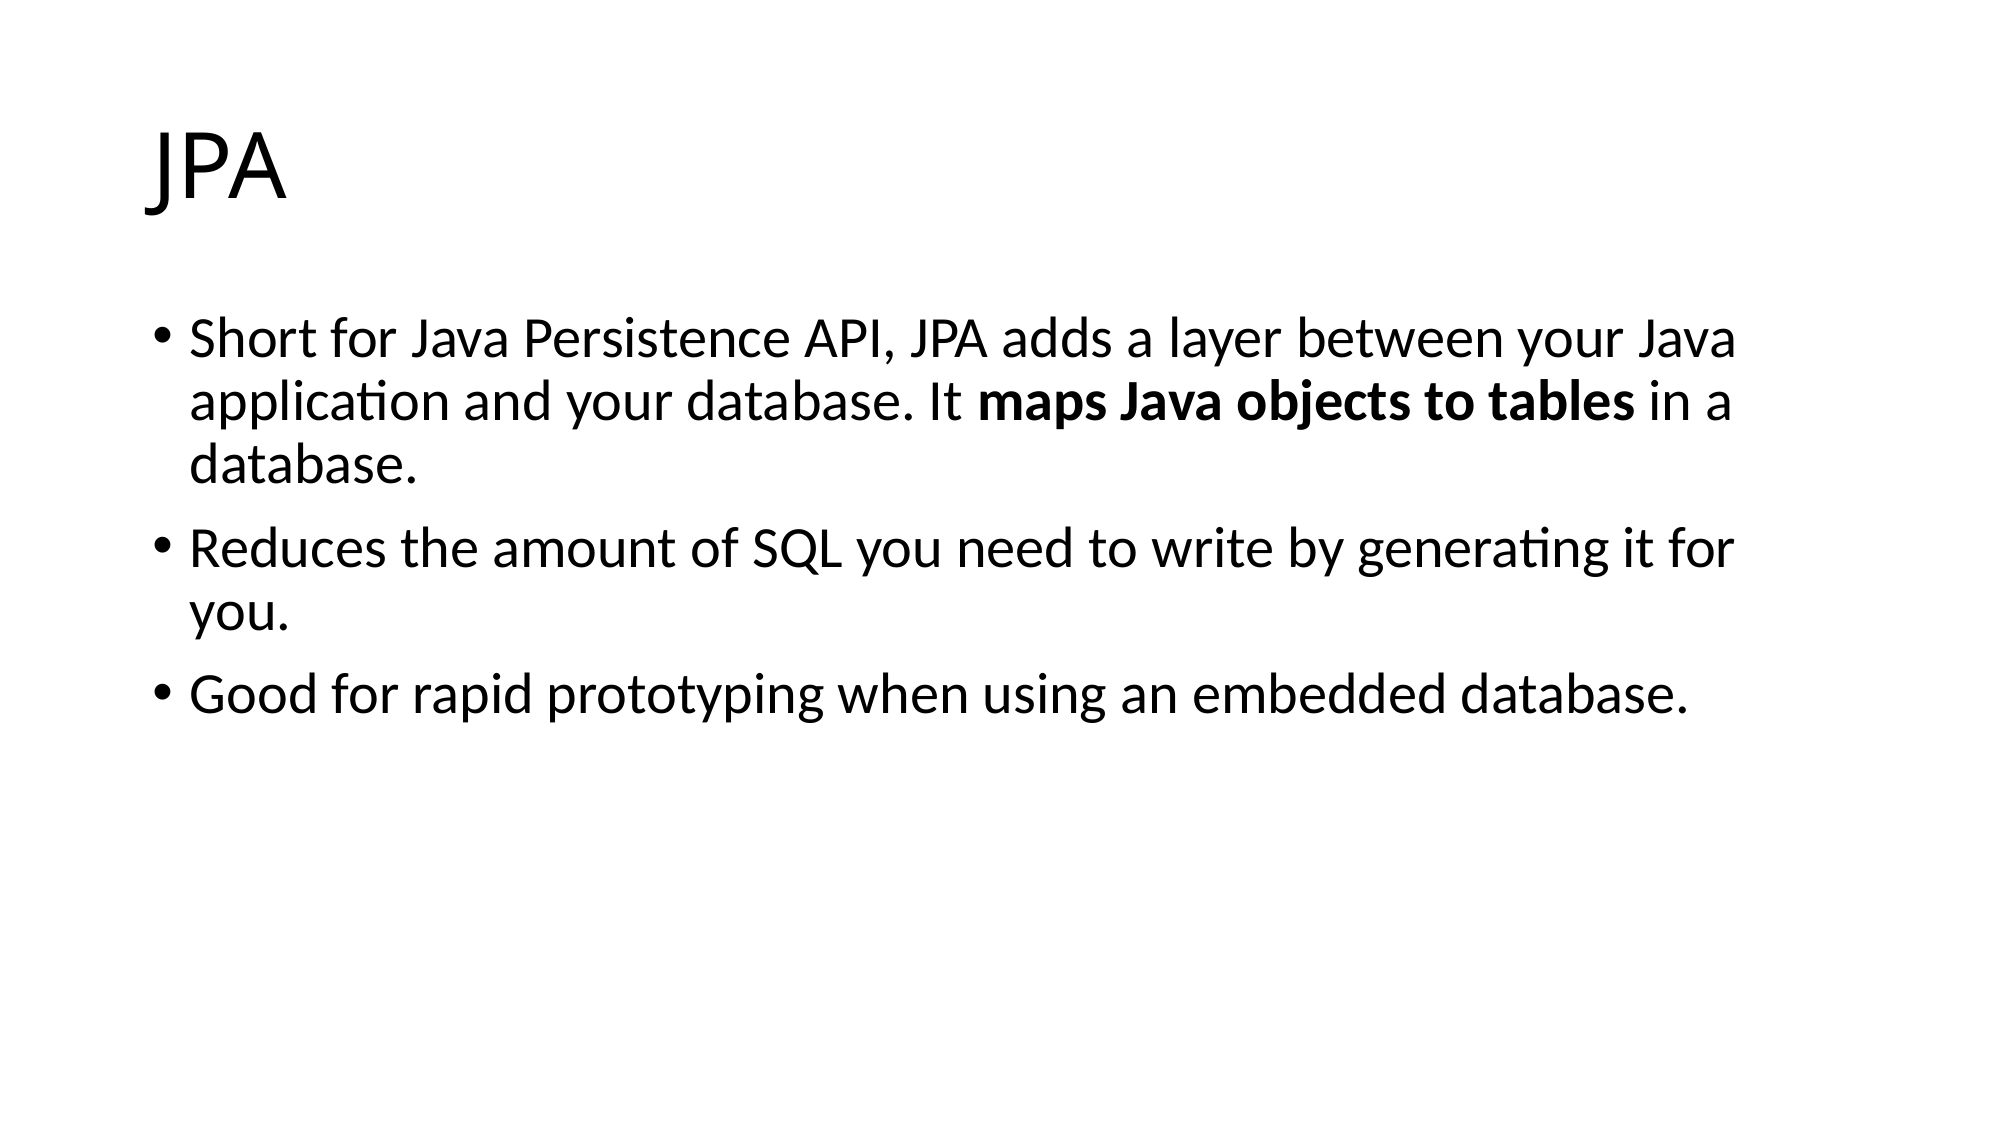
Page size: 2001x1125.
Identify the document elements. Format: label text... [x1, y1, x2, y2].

list Short for Java Persistence API, JPA adds a layer between your Java application and your database. It maps Java objects to tables in a database. Reduces the amount of SQL you need to write by generating it for you. Good for rapid prototyping when using an embedded database. [137, 299, 1863, 1014]
title JPA [137, 59, 1863, 278]
